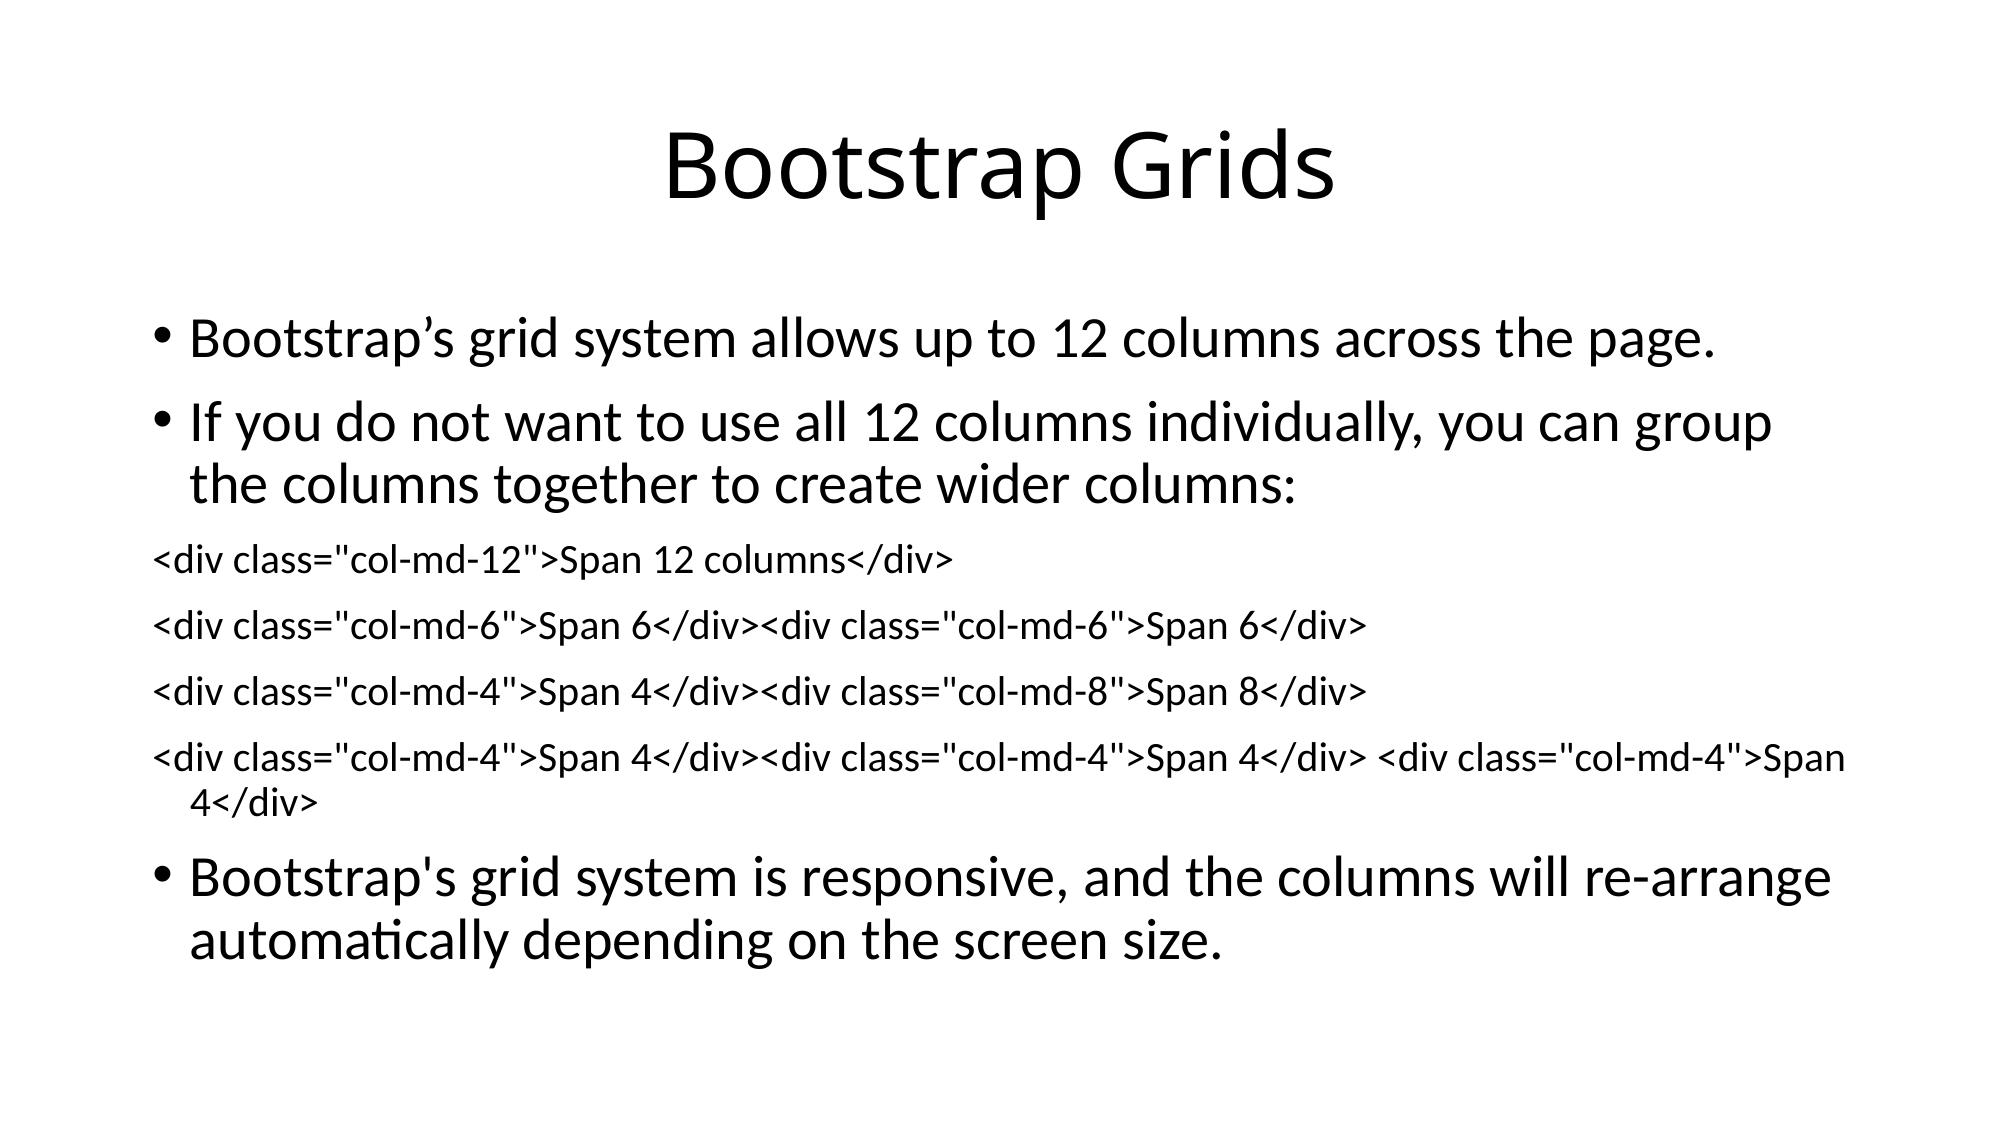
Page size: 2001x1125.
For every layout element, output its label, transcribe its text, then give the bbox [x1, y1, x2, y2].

list Bootstrap’s grid system allows up to 12 columns across the page. If you do not want to use all 12 columns individually, you can group the columns together to create wider columns: <div class="col-md-12">Span 12 columns</div> <div class="col-md-6">Span 6</div><div class="col-md-6">Span 6</div> <div class="col-md-4">Span 4</div><div class="col-md-8">Span 8</div> <div class="col-md-4">Span 4</div><div class="col-md-4">Span 4</div> <div class="col-md-4">Span 4</div> Bootstrap's grid system is responsive, and the columns will re-arrange automatically depending on the screen size. [137, 299, 1863, 1014]
title Bootstrap Grids [137, 59, 1863, 278]
